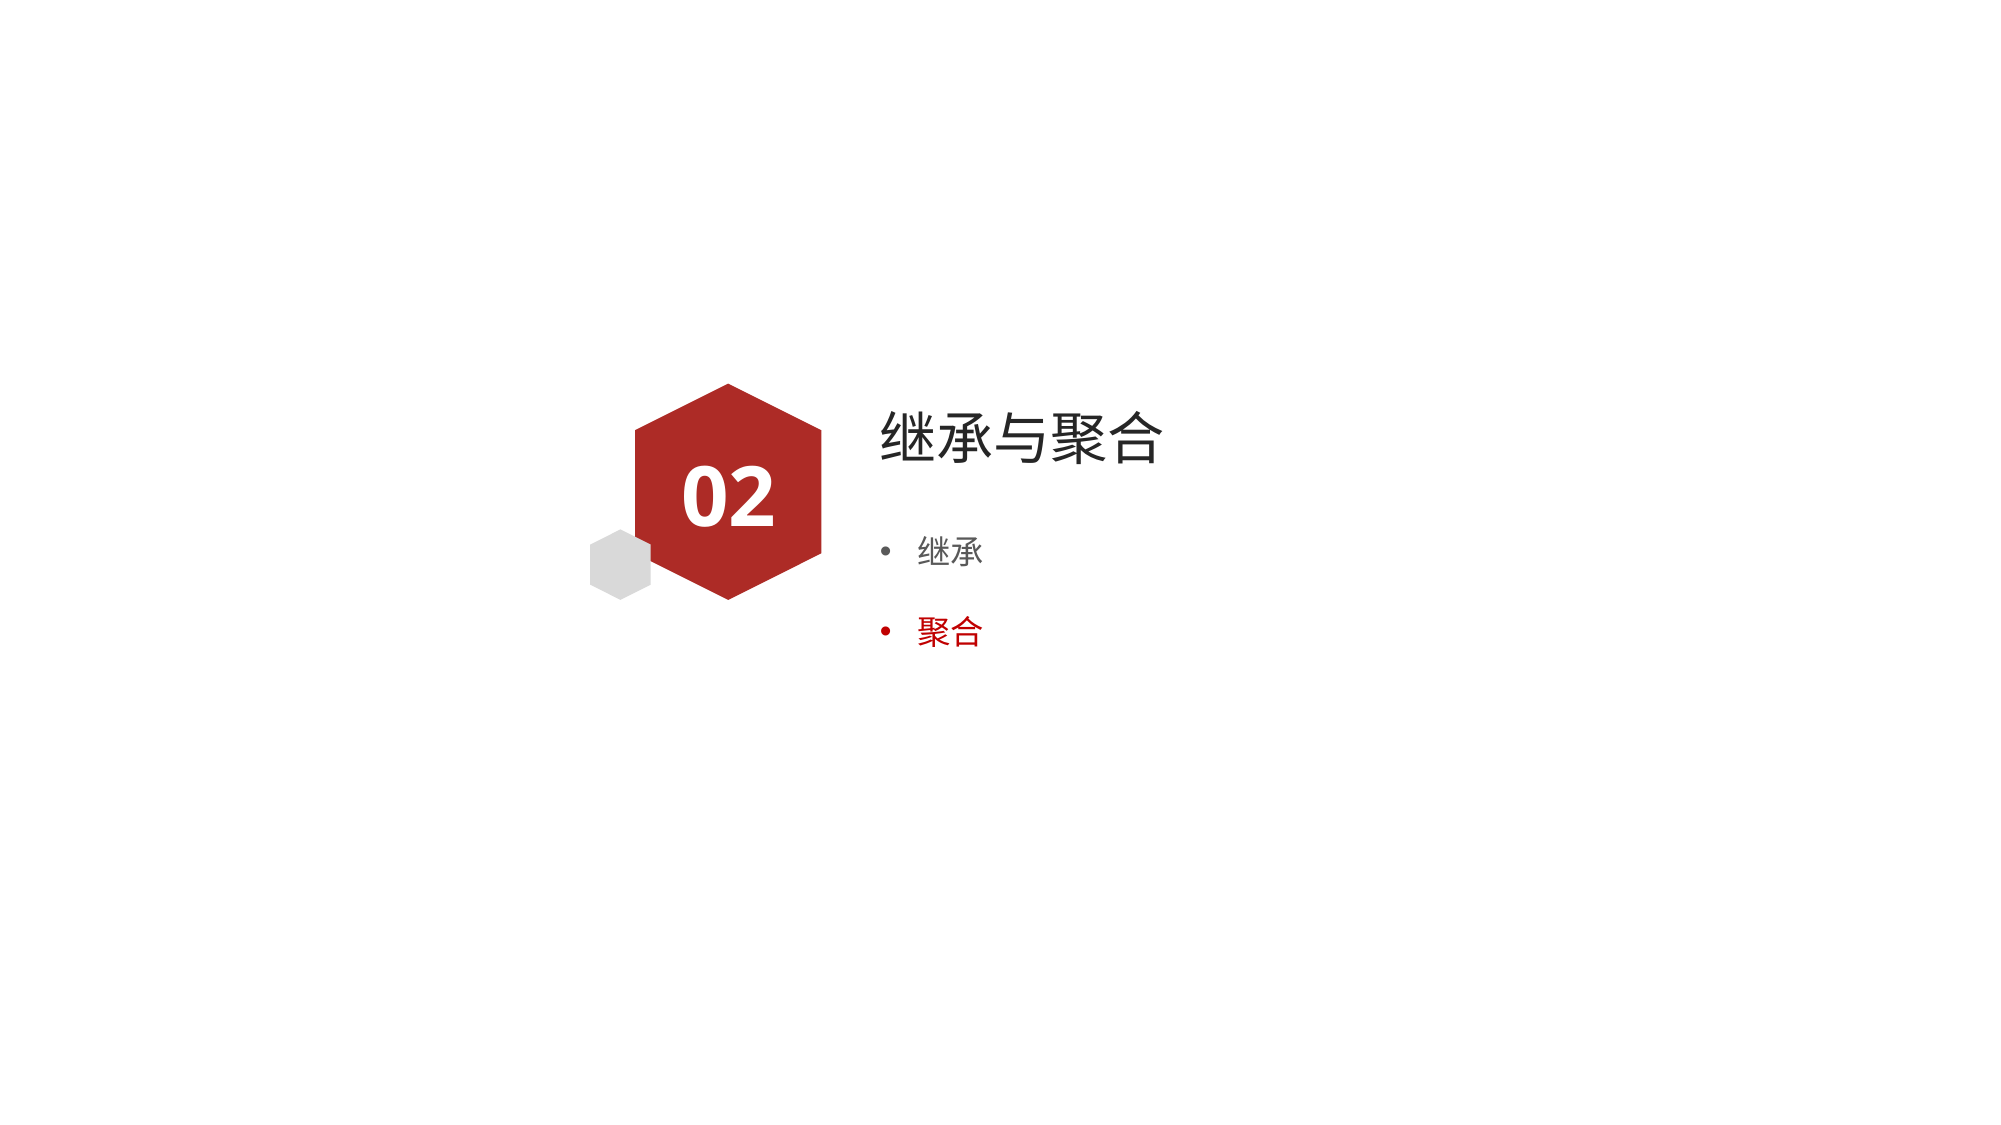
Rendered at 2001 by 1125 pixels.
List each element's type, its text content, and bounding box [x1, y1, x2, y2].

list 继承 聚合 [864, 503, 1762, 1001]
title 继承与聚合 [864, 393, 1969, 484]
list 02 [636, 404, 822, 594]
